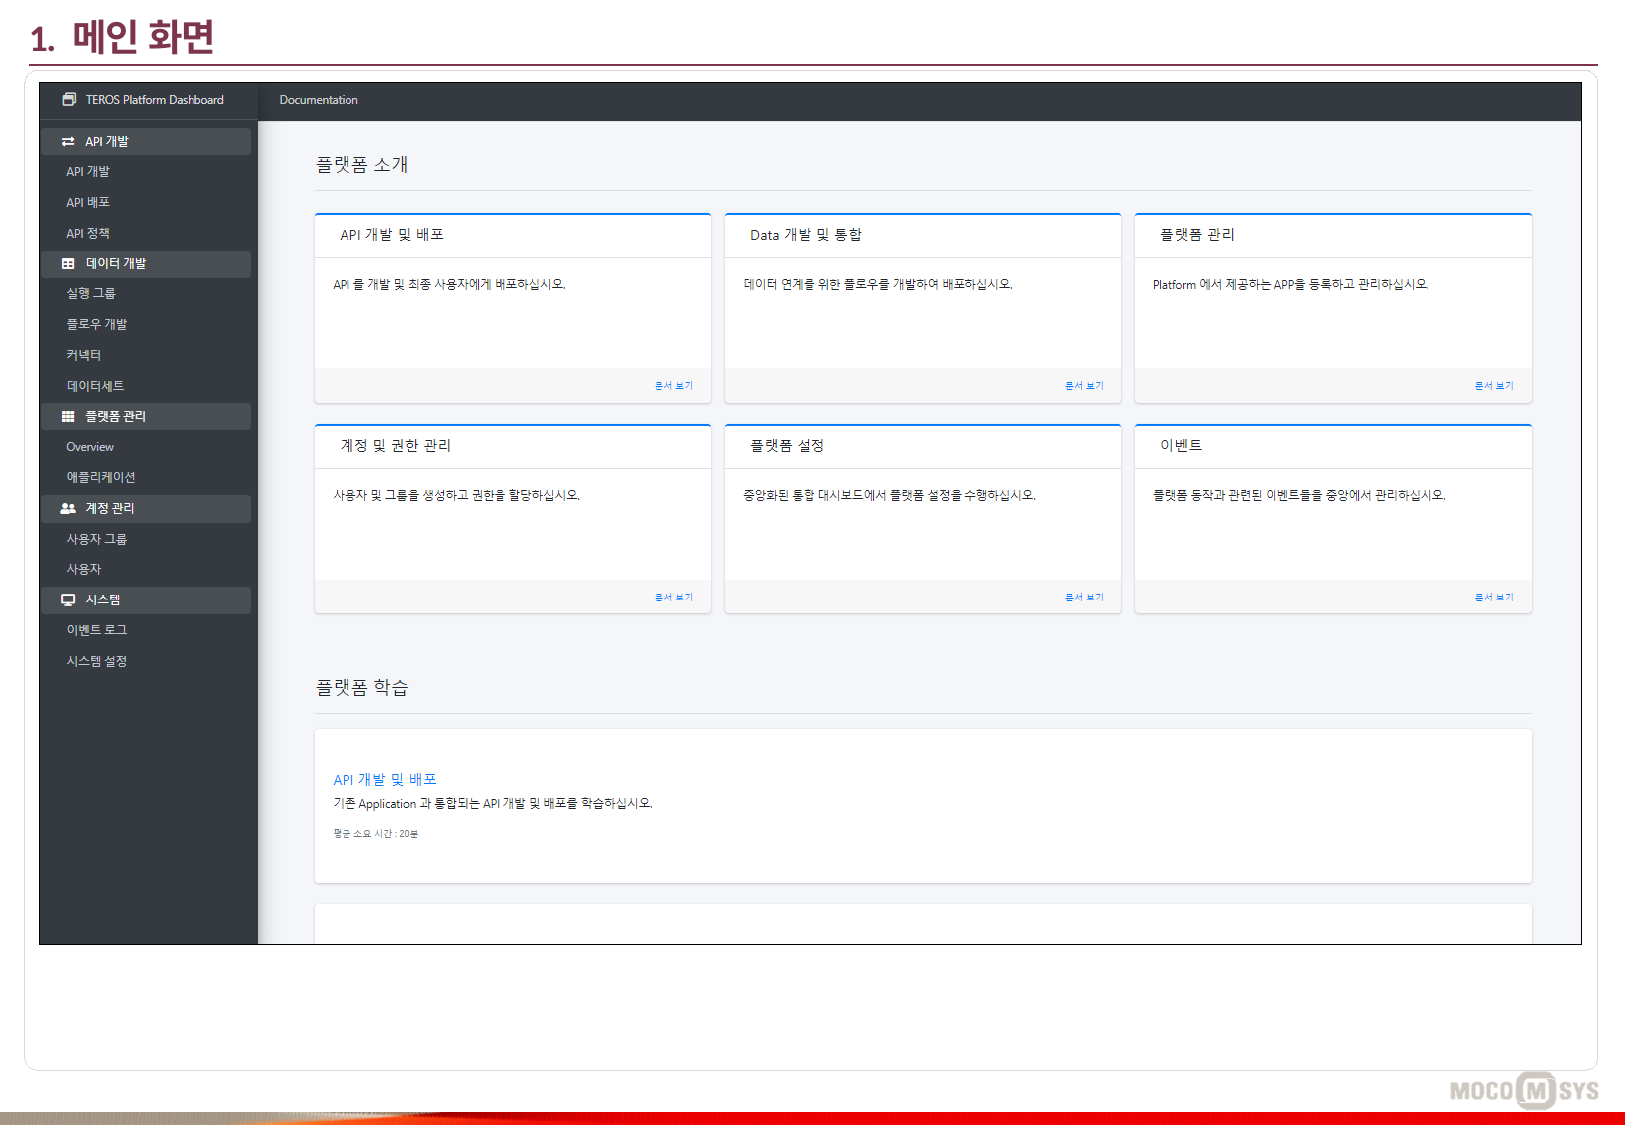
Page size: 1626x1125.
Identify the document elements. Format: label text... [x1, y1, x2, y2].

title 1. 메인 화면 [28, 19, 217, 60]
picture [0, 1061, 1625, 1125]
picture [39, 82, 1582, 945]
